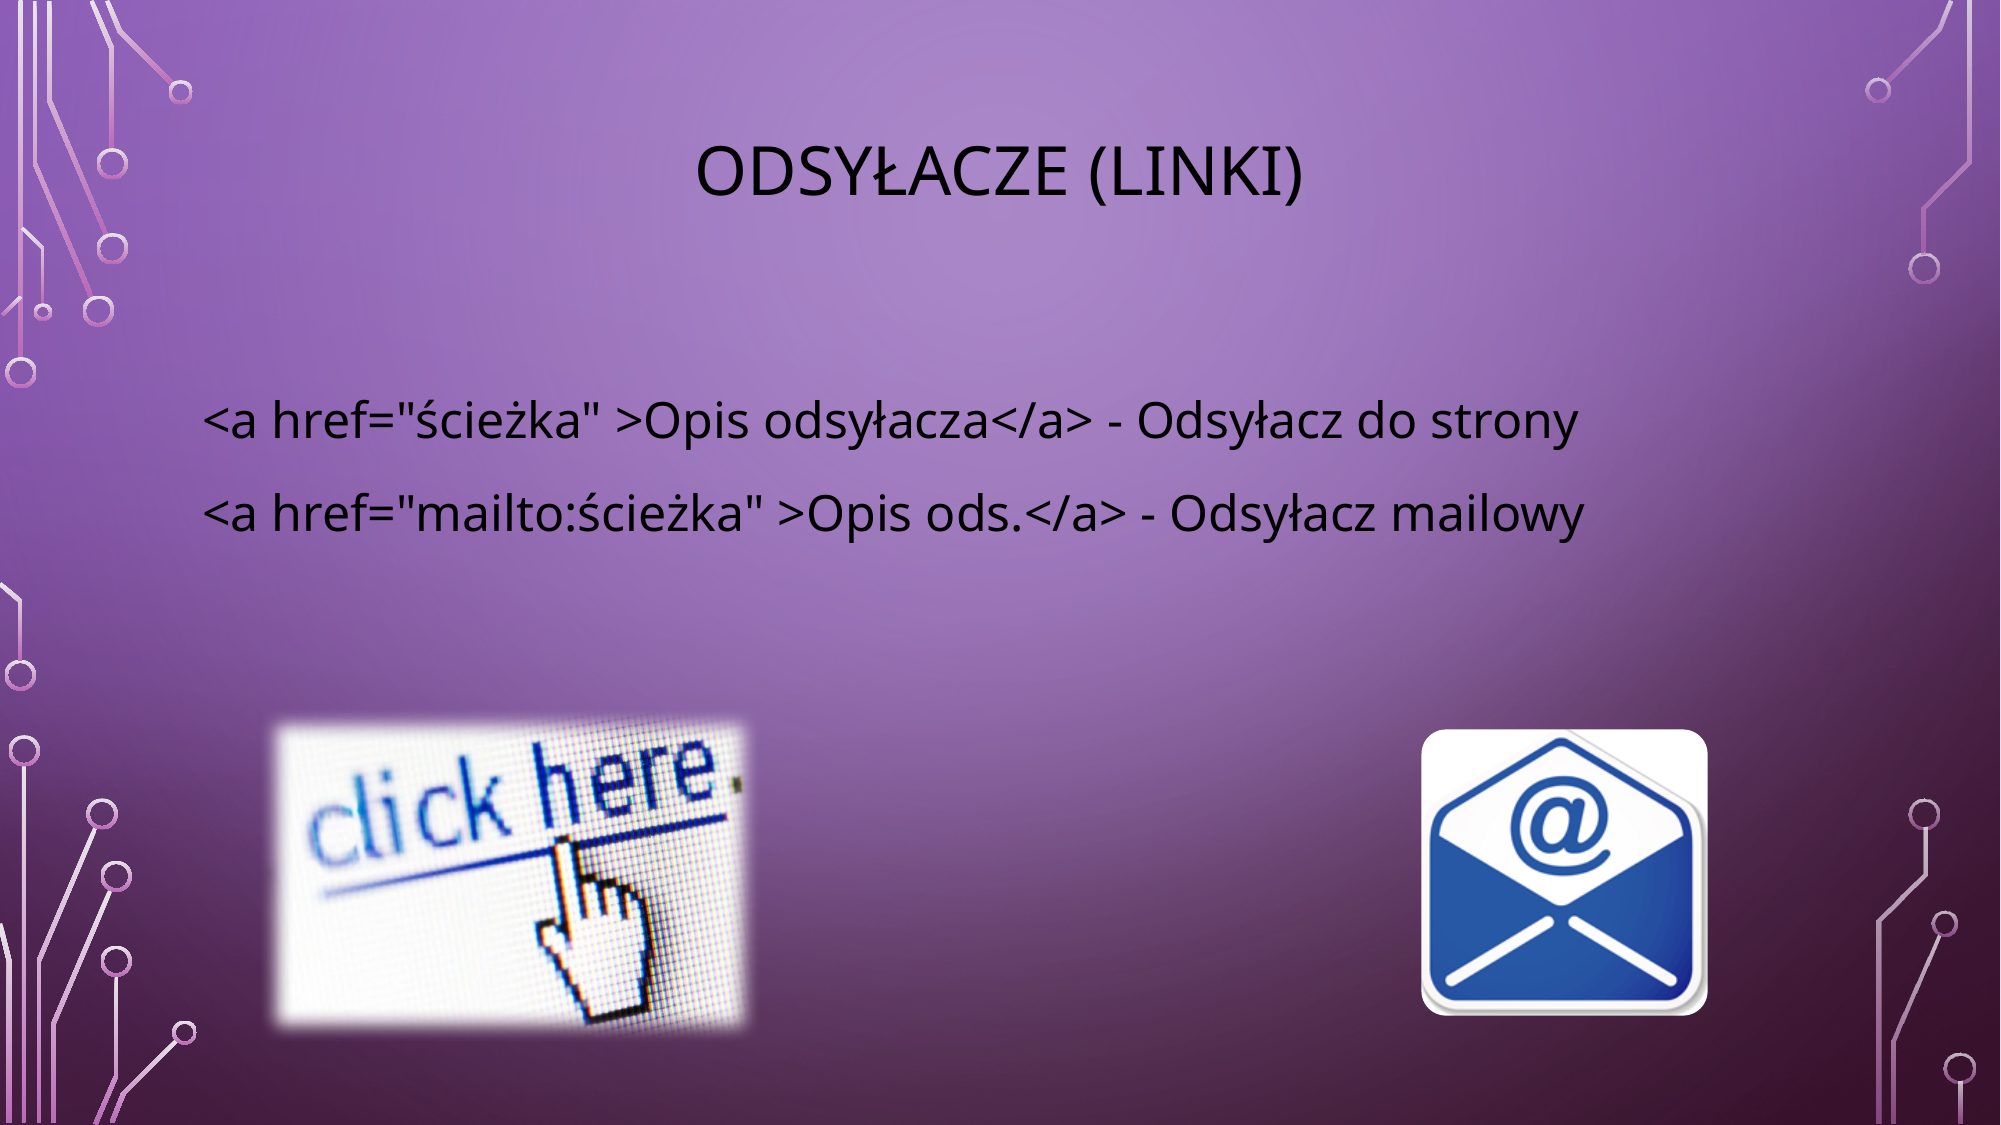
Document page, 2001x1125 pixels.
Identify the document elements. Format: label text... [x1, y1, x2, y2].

picture [1421, 729, 1708, 1016]
list <a href="ścieżka" >Opis odsyłacza</a> - Odsyłacz do strony <a href="mailto:ścieżka" >Opis ods.</a> - Odsyłacz mailowy [187, 369, 1813, 950]
title Odsyłacze (linki) [187, 129, 1813, 280]
picture [258, 707, 761, 1043]
